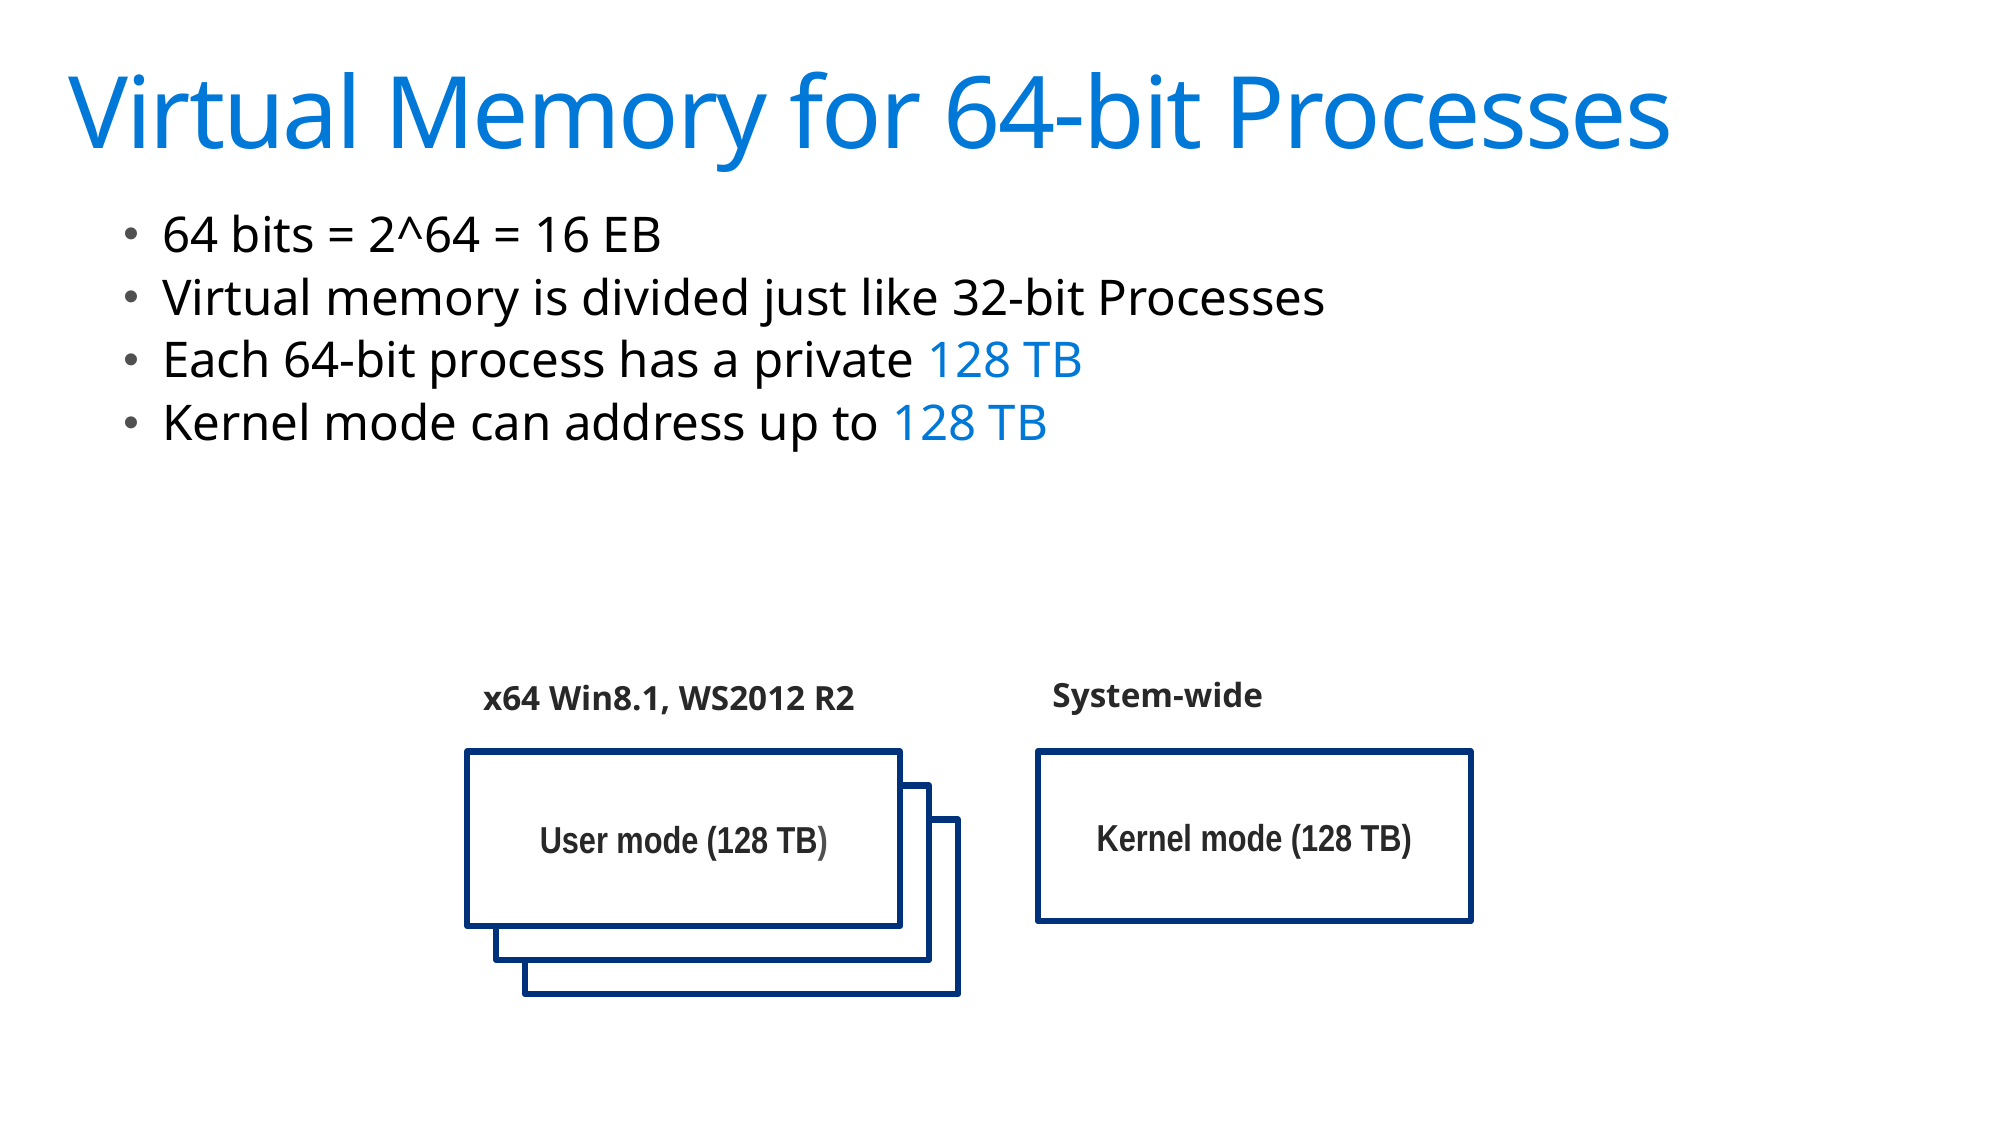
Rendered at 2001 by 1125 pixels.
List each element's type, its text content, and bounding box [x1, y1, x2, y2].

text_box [466, 666, 1495, 995]
list 64 bits = 2^64 = 16 EB Virtual memory is divided just like 32-bit Processes Each 64-bit process has a private 128 TB Kernel mode can address up to 128 TB [44, 196, 1956, 475]
title Virtual Memory for 64-bit Processes [44, 47, 1957, 196]
